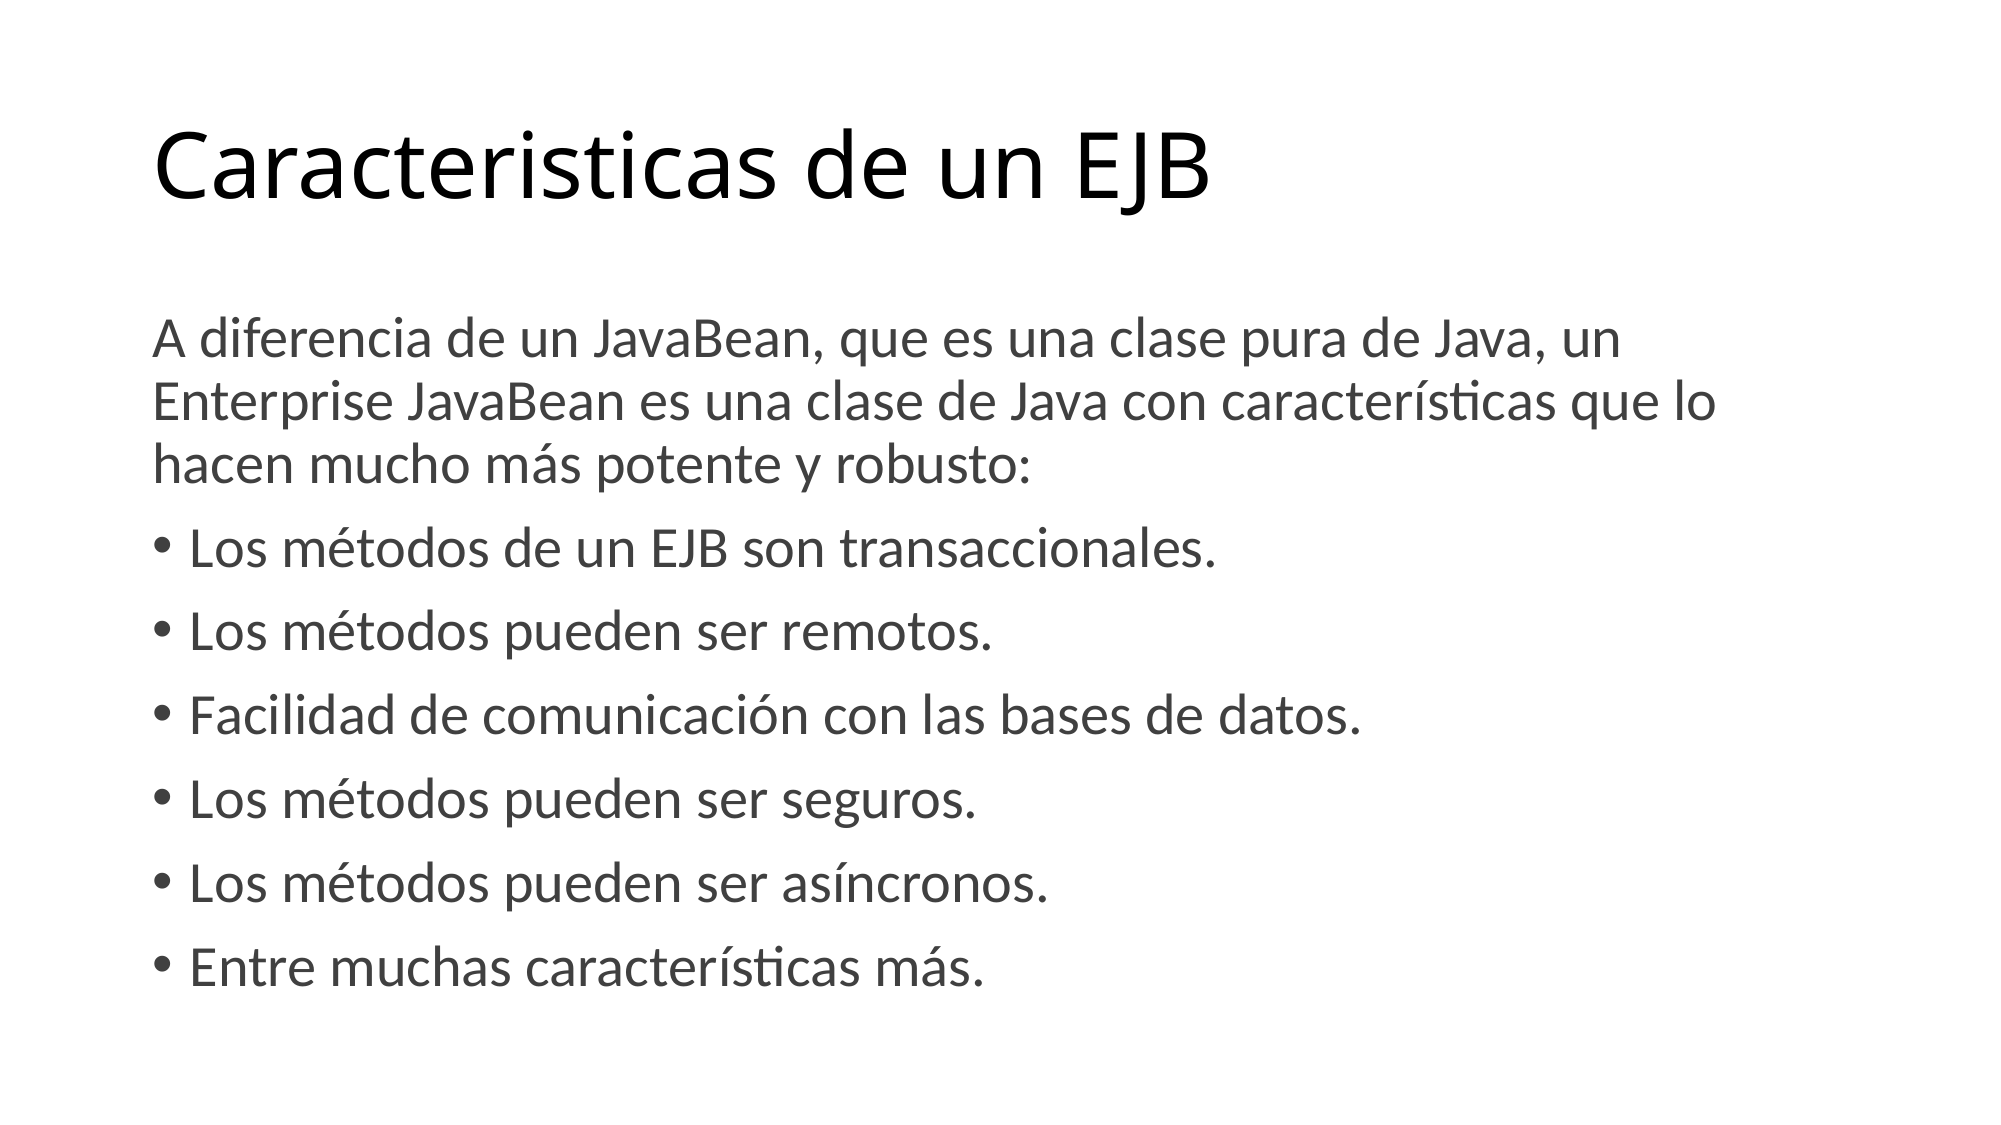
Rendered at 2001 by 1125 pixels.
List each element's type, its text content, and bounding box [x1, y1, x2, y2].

title Caracteristicas de un EJB [137, 59, 1863, 278]
list A diferencia de un JavaBean, que es una clase pura de Java, un Enterprise JavaBean es una clase de Java con características que lo hacen mucho más potente y robusto: Los métodos de un EJB son transaccionales. Los métodos pueden ser remotos. Facilidad de comunicación con las bases de datos. Los métodos pueden ser seguros. Los métodos pueden ser asíncronos. Entre muchas características más. [137, 299, 1863, 1014]
